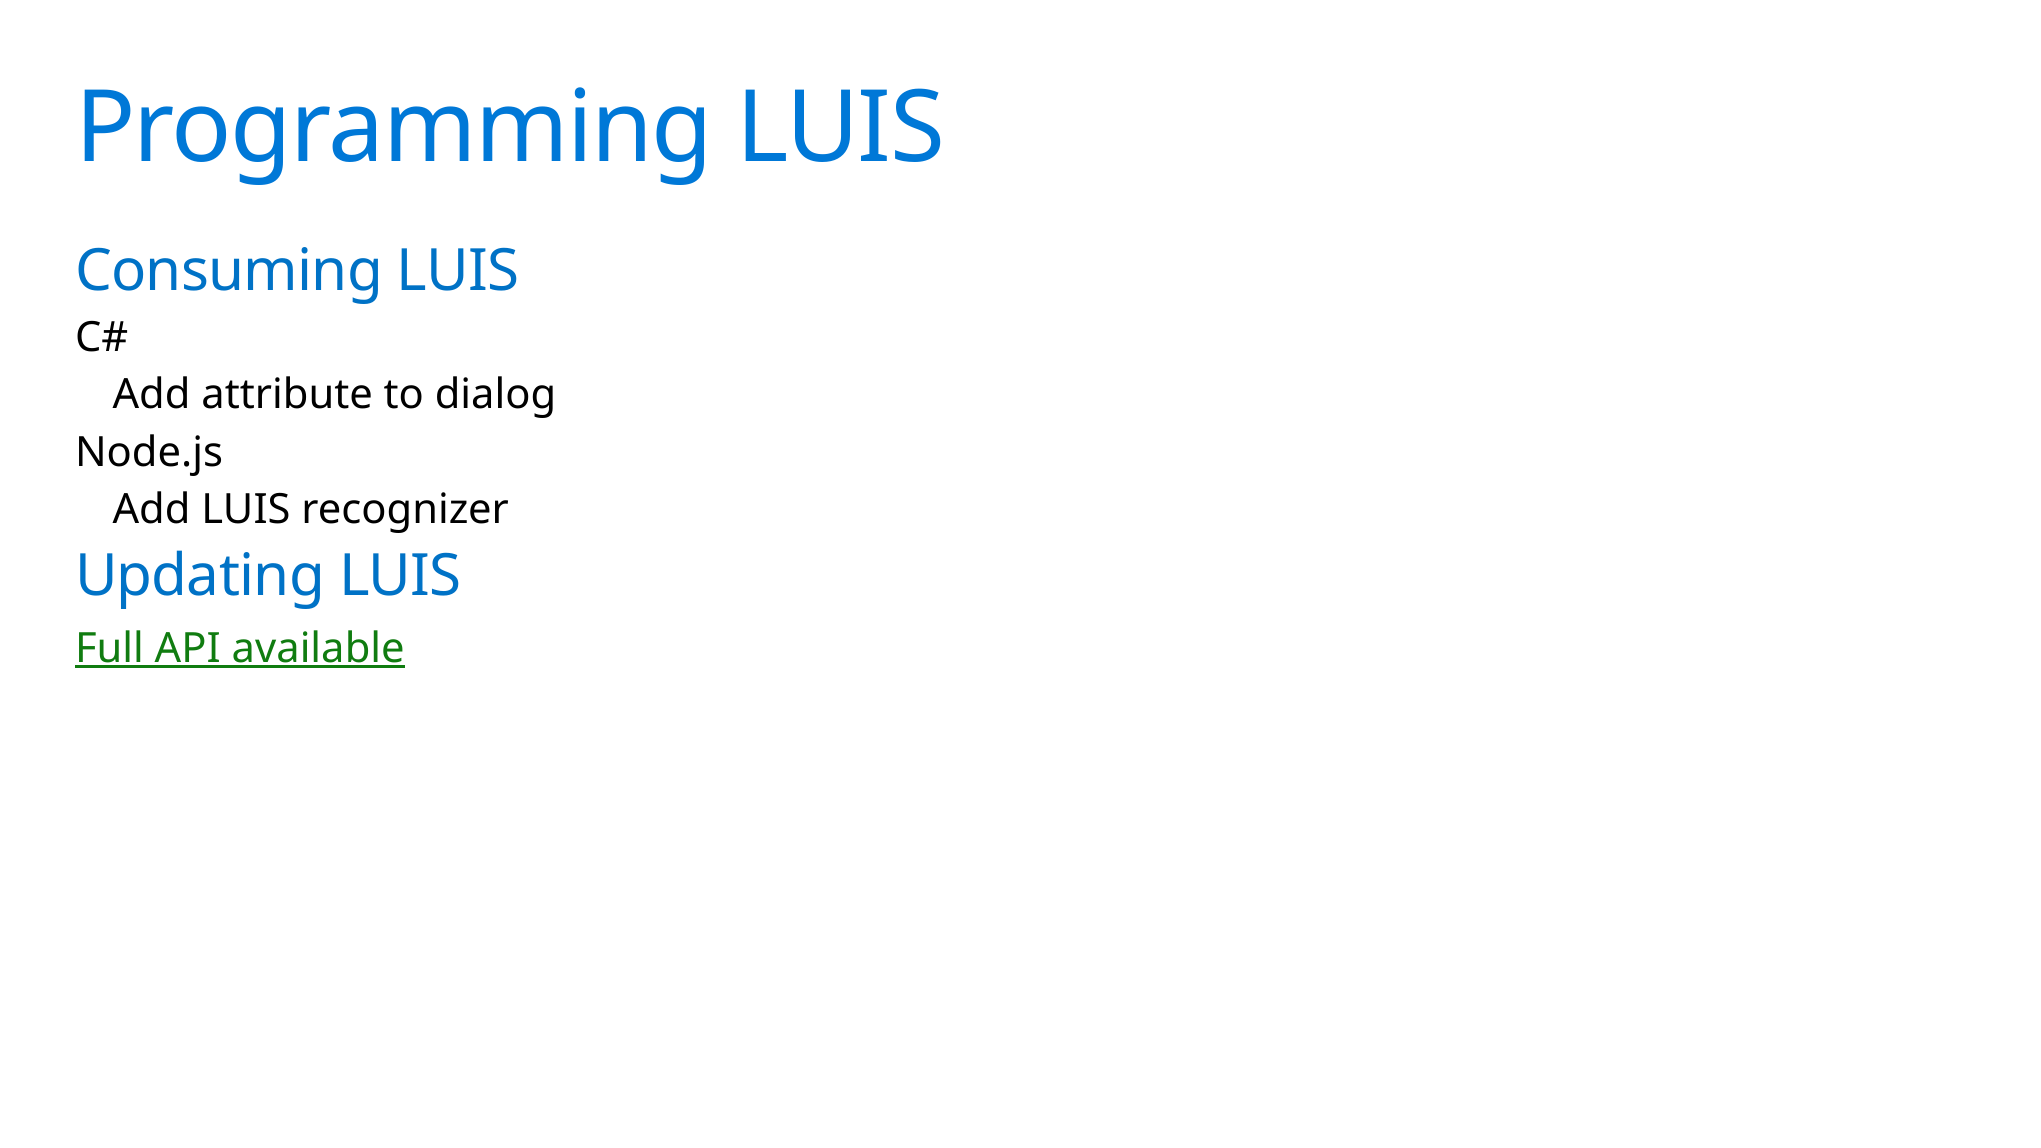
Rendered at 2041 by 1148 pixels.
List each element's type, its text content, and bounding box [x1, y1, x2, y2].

list Consuming LUIS C# Add attribute to dialog Node.js Add LUIS recognizer Updating LUIS Full API available [60, 225, 1980, 704]
title Programming LUIS [60, 60, 1980, 210]
